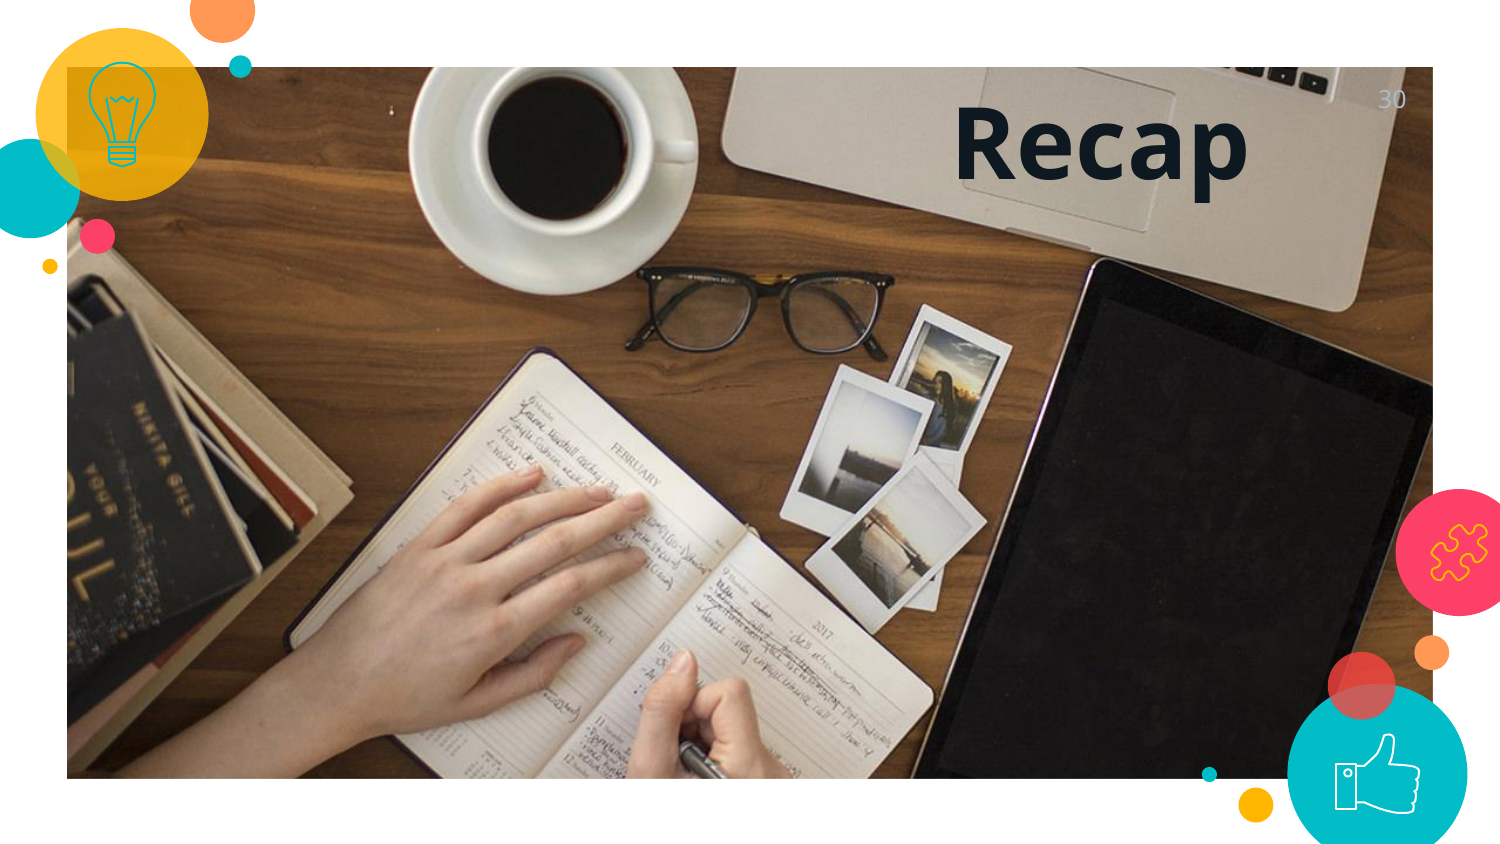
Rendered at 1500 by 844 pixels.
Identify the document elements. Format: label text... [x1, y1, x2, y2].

title Recap [711, 26, 1491, 253]
picture [67, 67, 1432, 778]
slide_number 30 [1331, 68, 1422, 134]
